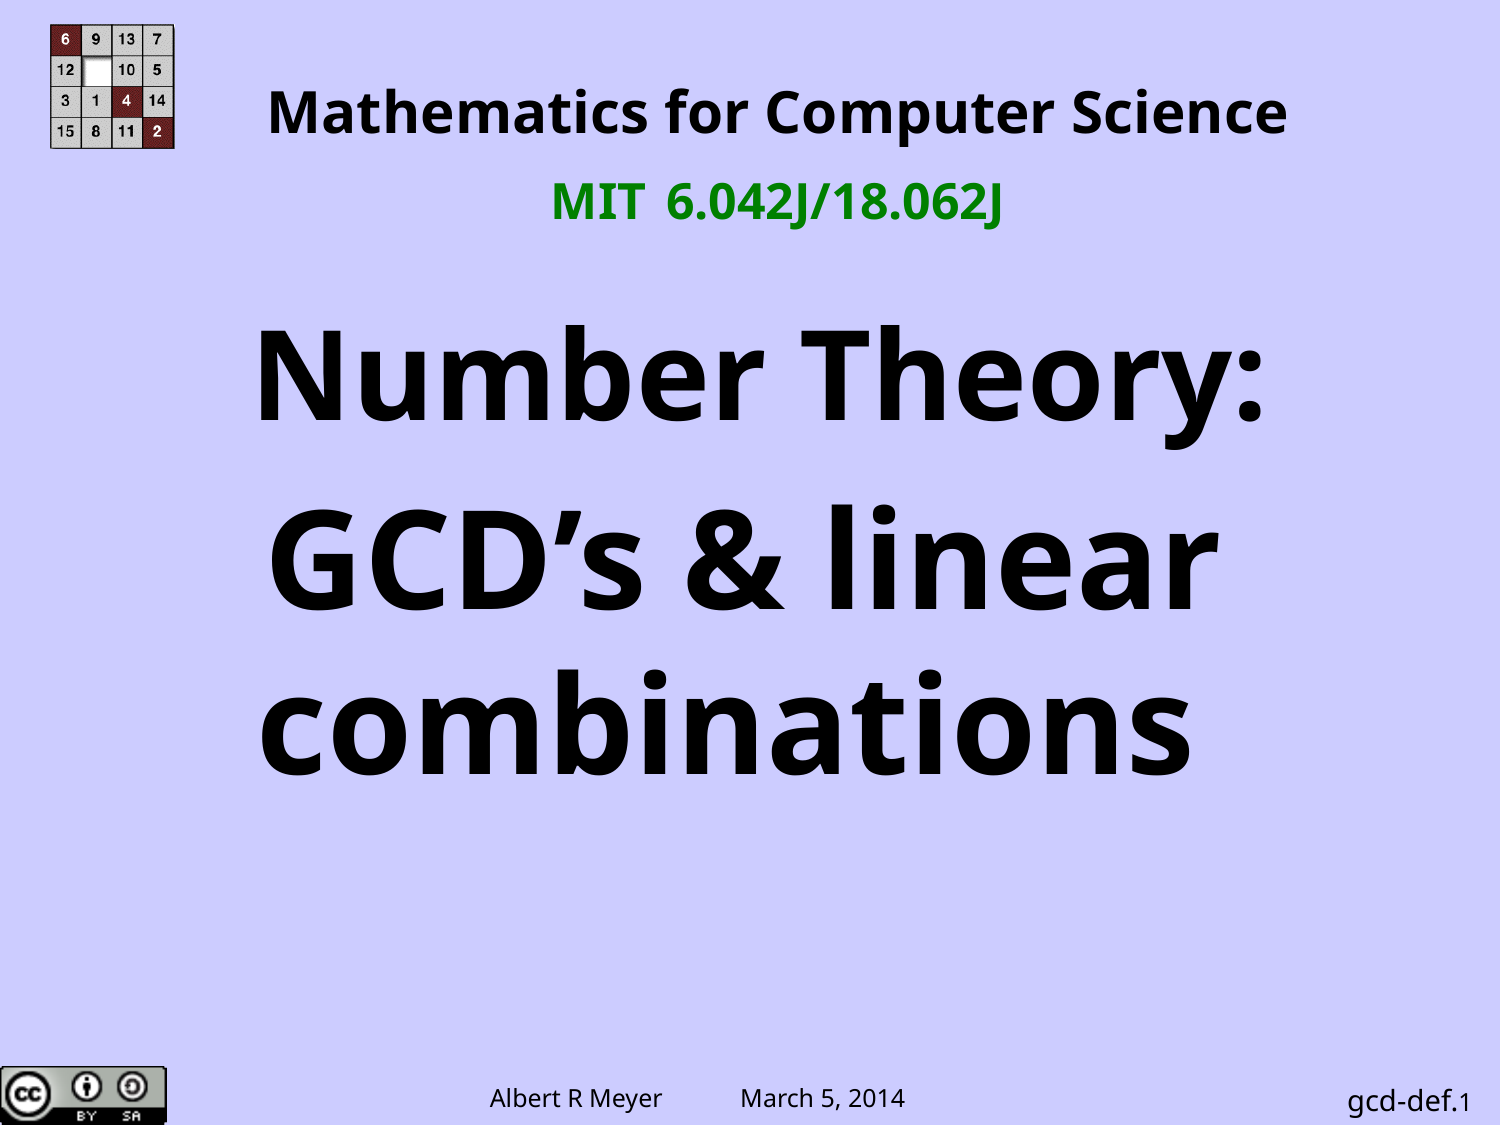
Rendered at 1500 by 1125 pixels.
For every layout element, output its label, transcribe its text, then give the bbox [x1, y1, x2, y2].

picture [50, 24, 175, 149]
slide_number gcd-def.1 [1274, 1074, 1488, 1125]
picture [0, 1066, 167, 1125]
text_box Mathematics for Computer Science MIT 6.042J/18.062J [251, 67, 1304, 243]
subtitle Number Theory: GCD’s & linear combinations [87, 287, 1401, 838]
